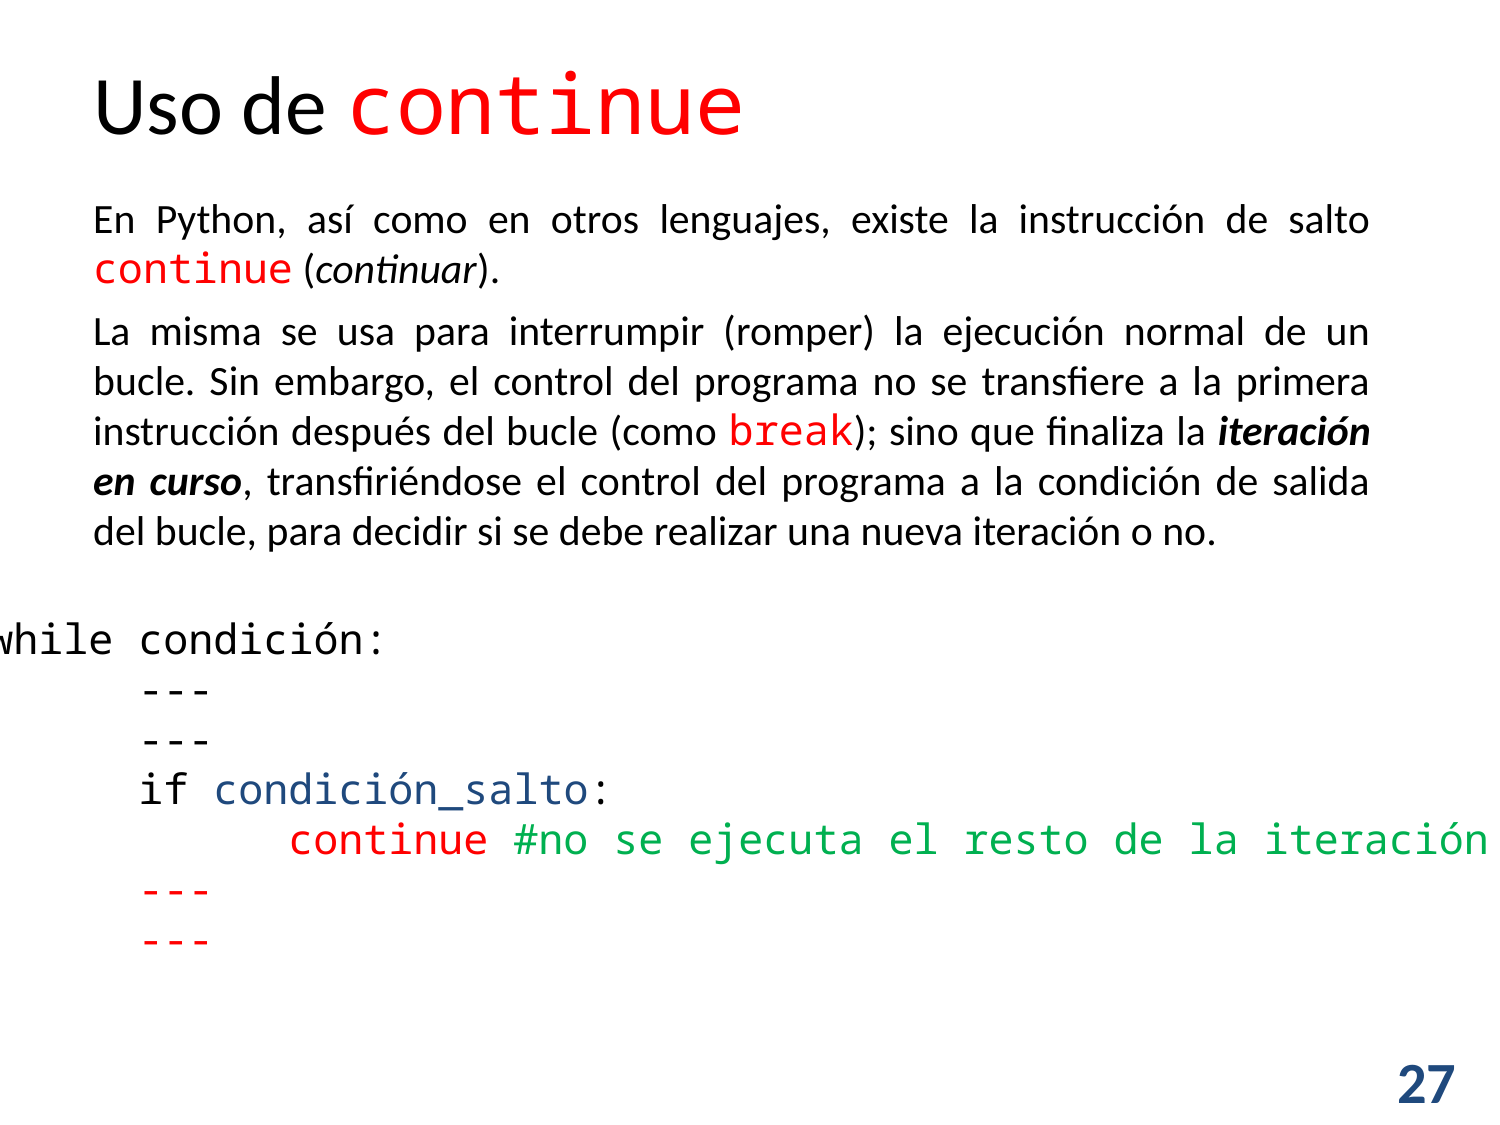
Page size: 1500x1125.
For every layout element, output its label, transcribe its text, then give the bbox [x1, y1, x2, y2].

text_box En Python, así como en otros lenguajes, existe la instrucción de salto continue (continuar). La misma se usa para interrumpir (romper) la ejecución normal de un bucle. Sin embargo, el control del programa no se transfiere a la primera instrucción después del bucle (como break); sino que finaliza la iteración en curso, transfiriéndose el control del programa a la condición de salida del bucle, para decidir si se debe realizar una nueva iteración o no. [78, 184, 1386, 562]
text_box 27 [1382, 1038, 1489, 1123]
text_box Uso de continue [78, 43, 1440, 159]
text_box while condición: --- --- if condición_salto: continue #no se ejecuta el resto de la iteración --- --- [0, 605, 1500, 970]
